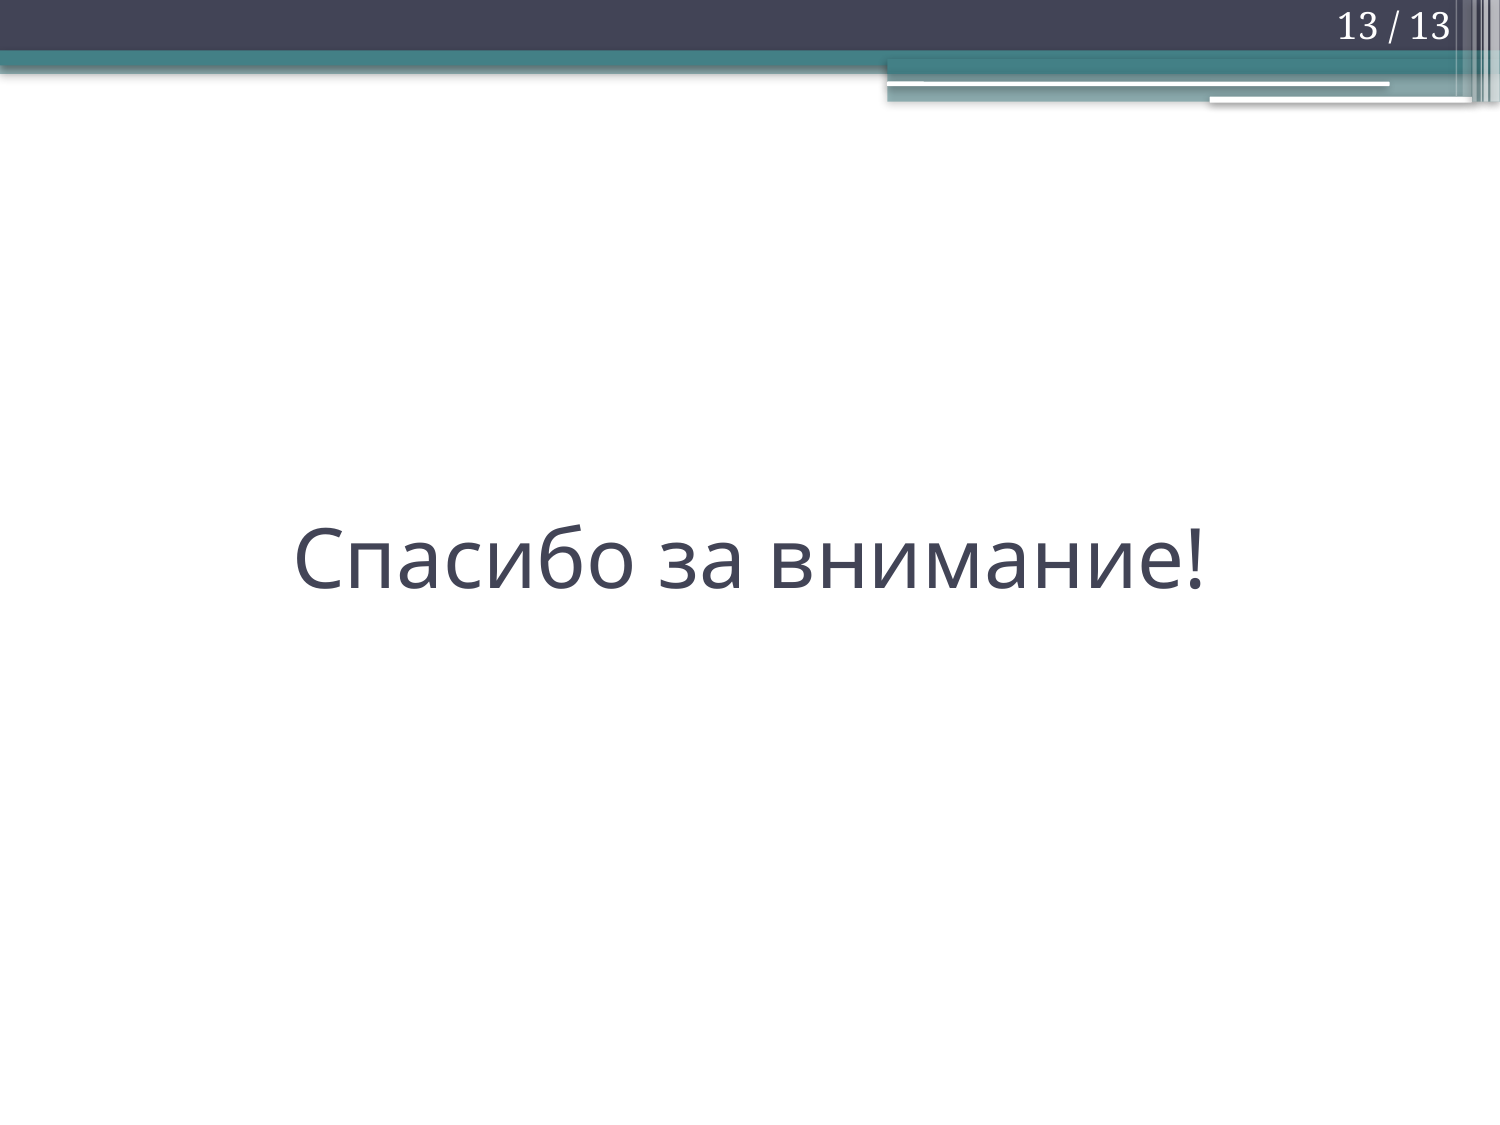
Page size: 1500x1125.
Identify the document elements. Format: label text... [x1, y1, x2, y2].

slide_number 13 / 13 [1257, 0, 1466, 61]
title Спасибо за внимание! [75, 468, 1425, 643]
